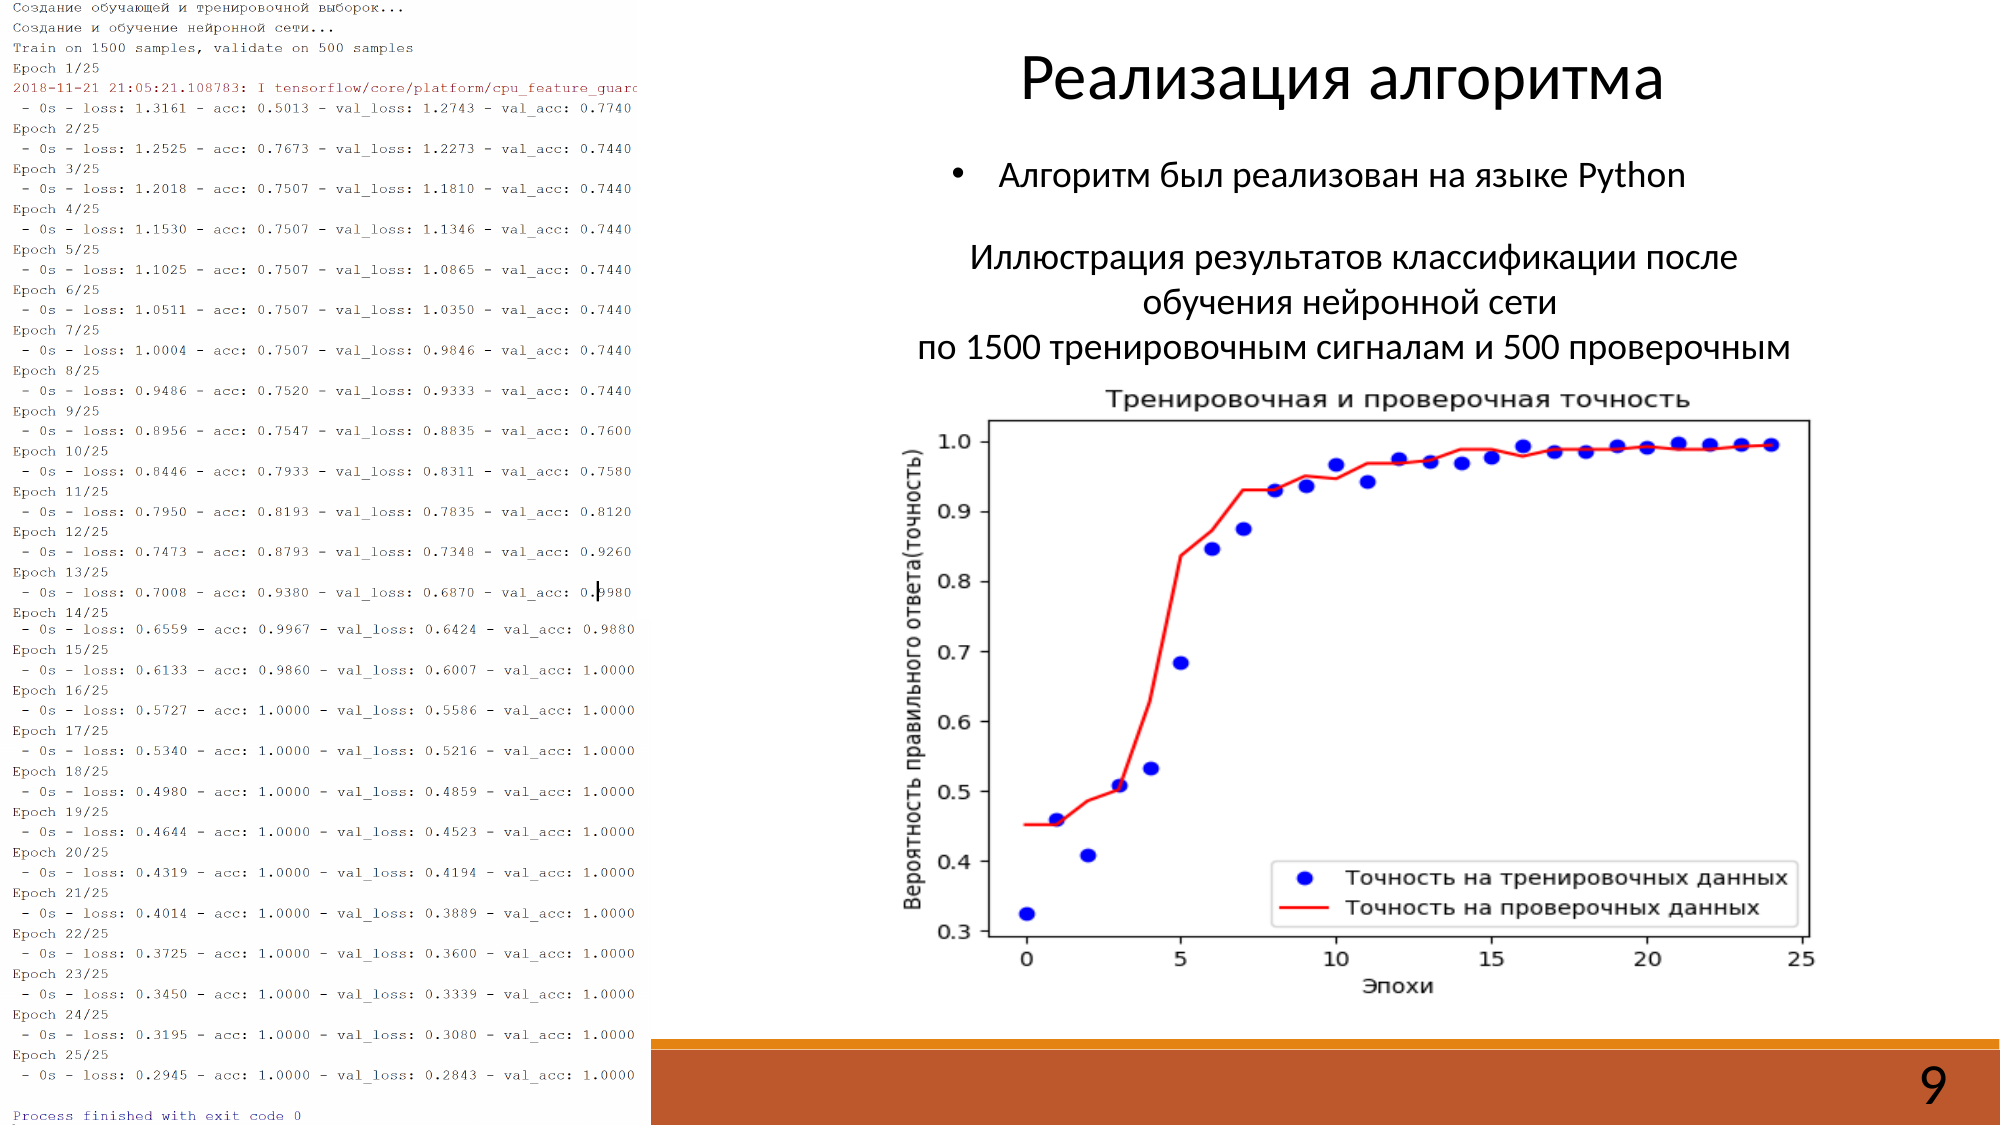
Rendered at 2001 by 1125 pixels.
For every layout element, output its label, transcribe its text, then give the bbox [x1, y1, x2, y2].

text_box Иллюстрация результатов классификации после обучения нейронной сети по 1500 тренировочным сигналам и 500 проверочным [892, 224, 1817, 372]
text_box 9 [1903, 1039, 1964, 1124]
picture [0, 0, 651, 1125]
text_box Алгоритм был реализован на языке Python [936, 142, 2000, 203]
text_box Реализация алгоритма [707, 25, 1979, 121]
picture [876, 375, 1833, 1010]
